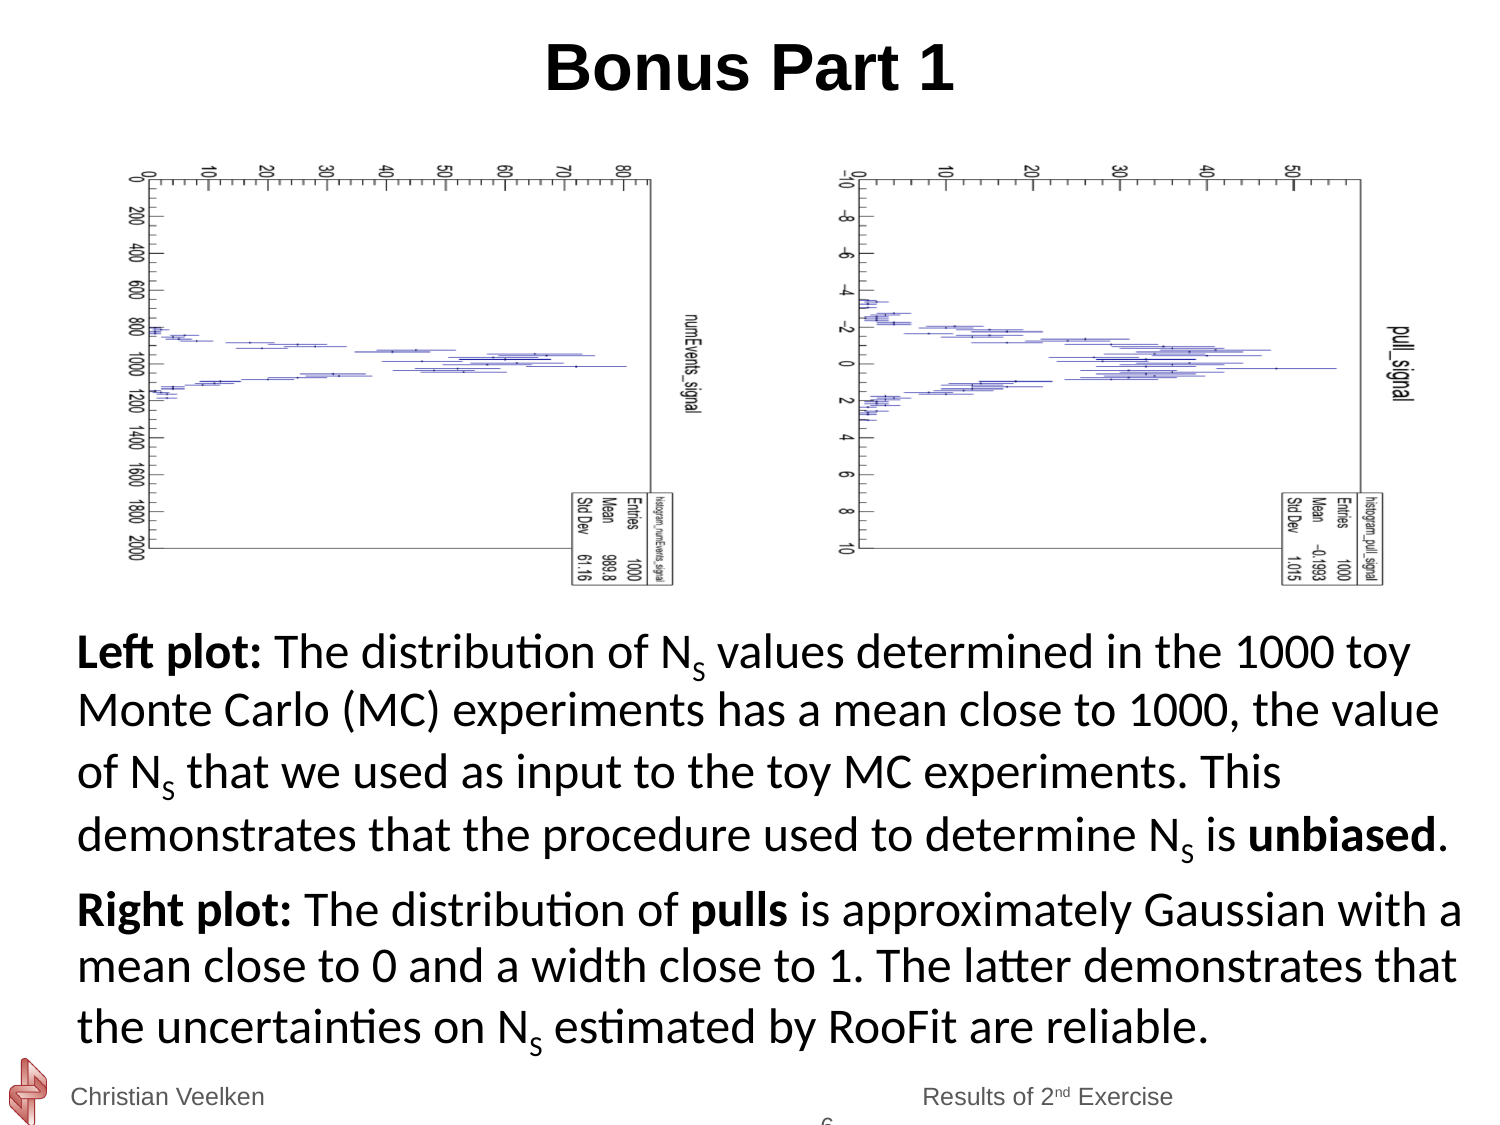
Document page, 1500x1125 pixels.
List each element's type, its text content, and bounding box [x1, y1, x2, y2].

text_box Christian Veelken Results of 2nd Exercise 6 [79, 1073, 1500, 1125]
picture [170, 50, 629, 676]
text_box Right plot: The distribution of pulls is approximately Gaussian with a mean close to 0 and a width close to 1. The latter demonstrates that the uncertainties on NS estimated by RooFit are reliable. [76, 882, 1480, 1058]
text_box Left plot: The distribution of NS values determined in the 1000 toy Monte Carlo (MC) experiments has a mean close to 1000, the value of NS that we used as input to the toy MC experiments. This demonstrates that the procedure used to determine NS is unbiased. [76, 618, 1480, 865]
picture [881, 50, 1340, 676]
picture [0, 1040, 79, 1125]
text_box Bonus Part 1 [0, 31, 1500, 106]
